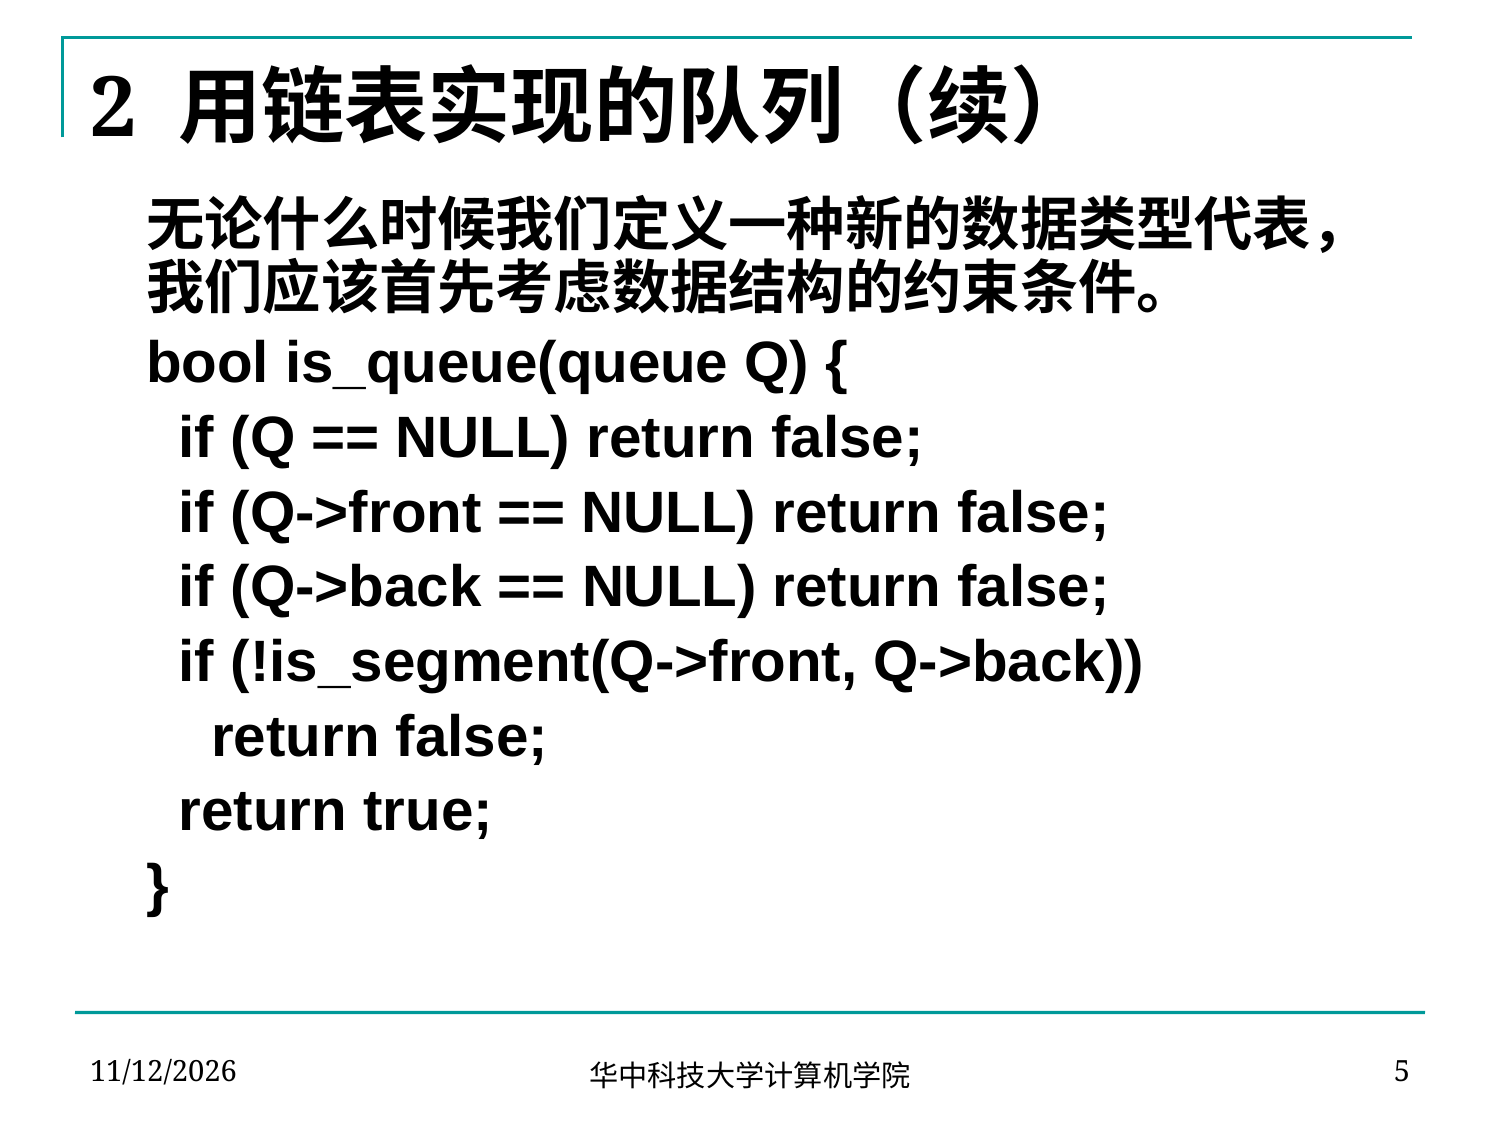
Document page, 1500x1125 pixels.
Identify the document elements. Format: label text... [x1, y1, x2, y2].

footer 华中科技大学计算机学院 [512, 1025, 988, 1100]
slide_number 5 [1074, 1024, 1425, 1100]
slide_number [75, 1024, 425, 1100]
list 无论什么时候我们定义一种新的数据类型代表，我们应该首先考虑数据结构的约束条件。 bool is_queue(queue Q) { if (Q == NULL) return false; if (Q->front == NULL) return false; if (Q->back == NULL) return false; if (!is_segment(Q->front, Q->back)) return false; return true; } [75, 187, 1425, 1006]
title 2 用链表实现的队列（续） [75, 45, 1425, 187]
